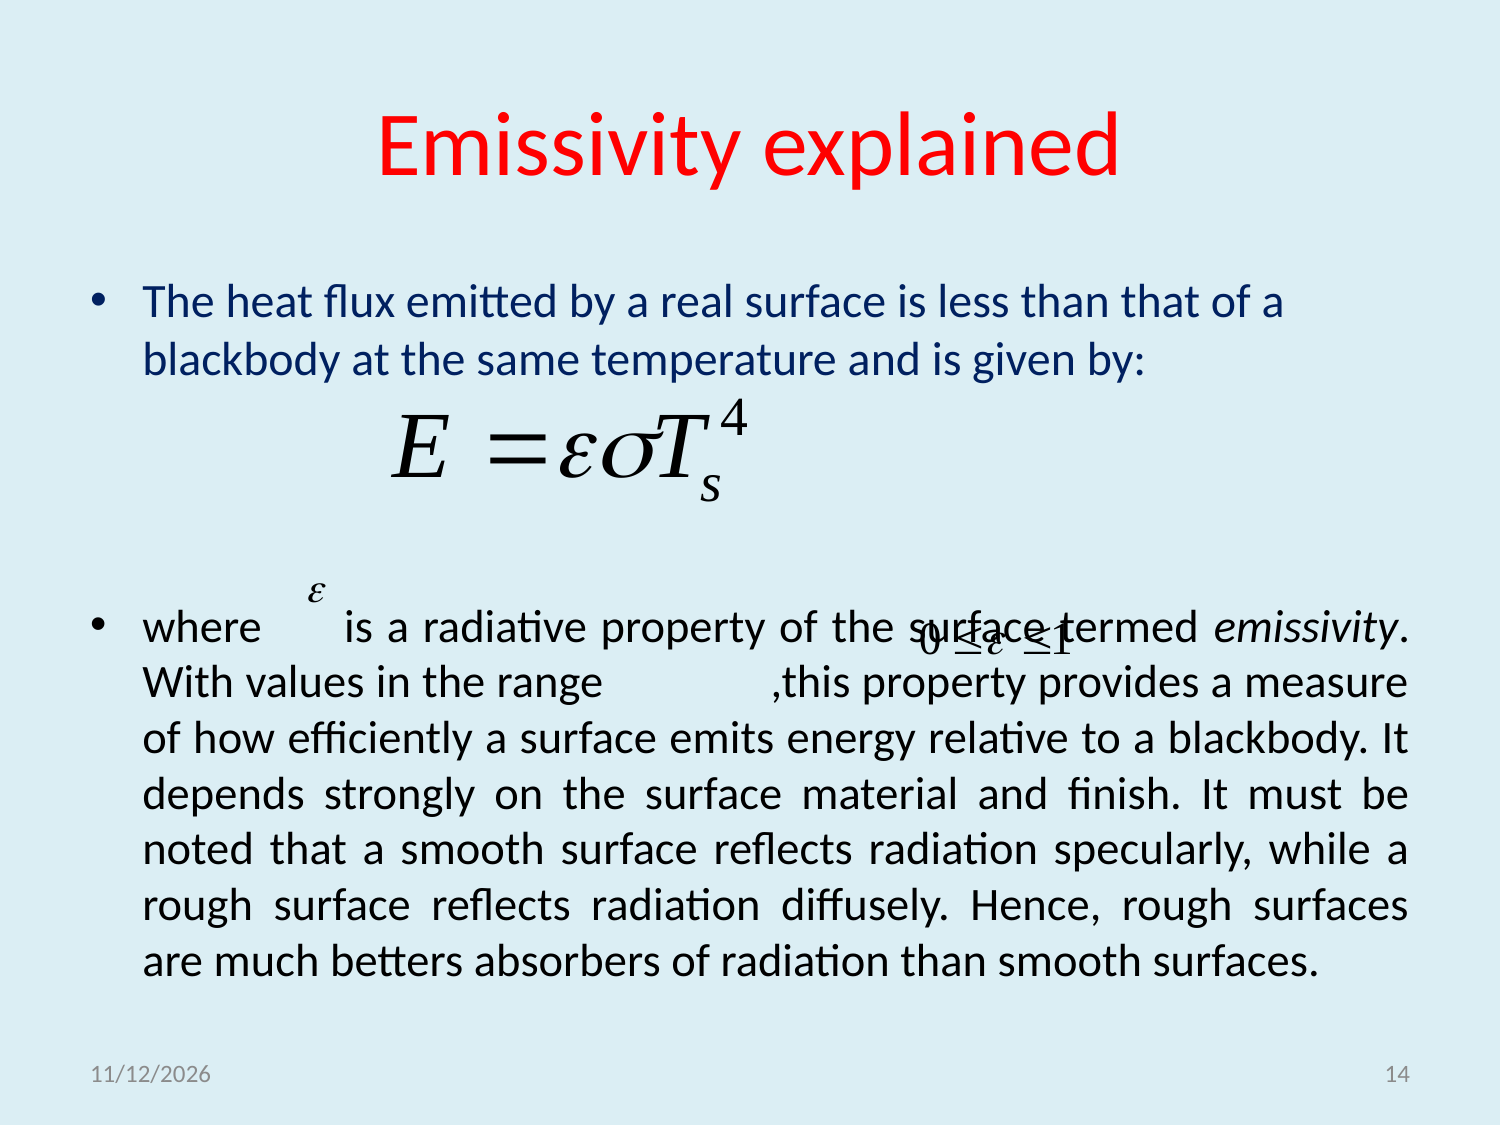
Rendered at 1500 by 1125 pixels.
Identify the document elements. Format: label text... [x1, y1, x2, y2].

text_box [299, 574, 338, 613]
list The heat flux emitted by a real surface is less than that of a blackbody at the same temperature and is given by: where is a radiative property of the surface termed emissivity. With values in the range ,this property provides a measure of how efficiently a surface emits energy relative to a blackbody. It depends strongly on the surface material and finish. It must be noted that a smooth surface reflects radiation specularly, while a rough surface reflects radiation diffusely. Hence, rough surfaces are much betters absorbers of radiation than smooth surfaces. [75, 262, 1425, 1005]
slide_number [75, 1042, 425, 1103]
title Emissivity explained [75, 45, 1425, 233]
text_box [374, 374, 766, 526]
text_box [912, 612, 1076, 667]
slide_number 14 [1074, 1042, 1425, 1103]
